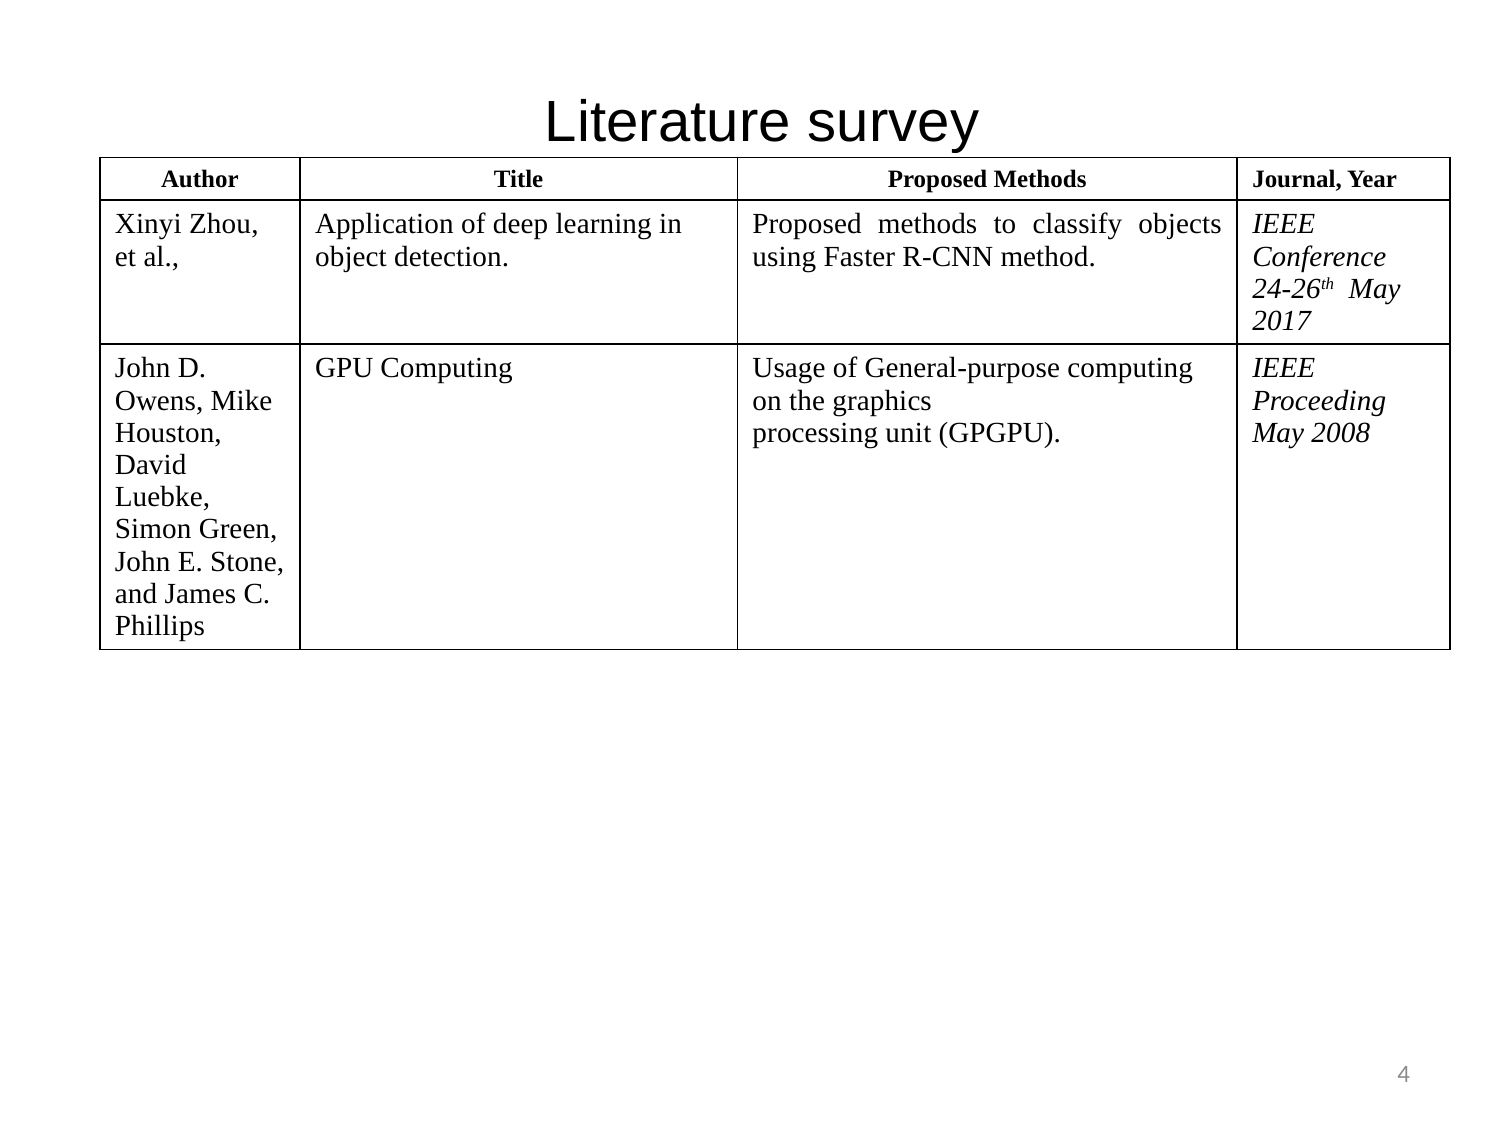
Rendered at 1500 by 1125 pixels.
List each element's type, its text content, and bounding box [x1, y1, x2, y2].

table_cell Usage of General-purpose computing on the graphics processing unit (GPGPU). [738, 345, 1236, 649]
table_cell GPU Computing [301, 345, 737, 649]
table_cell IEEE Proceeding May 2008 [1238, 345, 1449, 649]
table_header Author [101, 158, 299, 199]
list Literature survey [75, 24, 1450, 163]
table_cell Proposed methods to classify objects using Faster R-CNN method. [738, 201, 1236, 343]
table_header Journal, Year [1238, 158, 1449, 199]
table_header Title [301, 158, 737, 199]
slide_number 4 [1074, 1042, 1425, 1103]
table_cell IEEE Conference 24-26th May 2017 [1238, 201, 1449, 343]
table_cell Xinyi Zhou, et al., [101, 201, 299, 343]
table_header Proposed Methods [738, 158, 1236, 199]
table_cell John D. Owens, Mike Houston, David Luebke, Simon Green, John E. Stone, and James C. Phillips [101, 345, 299, 649]
table_cell Application of deep learning in object detection. [301, 201, 737, 343]
